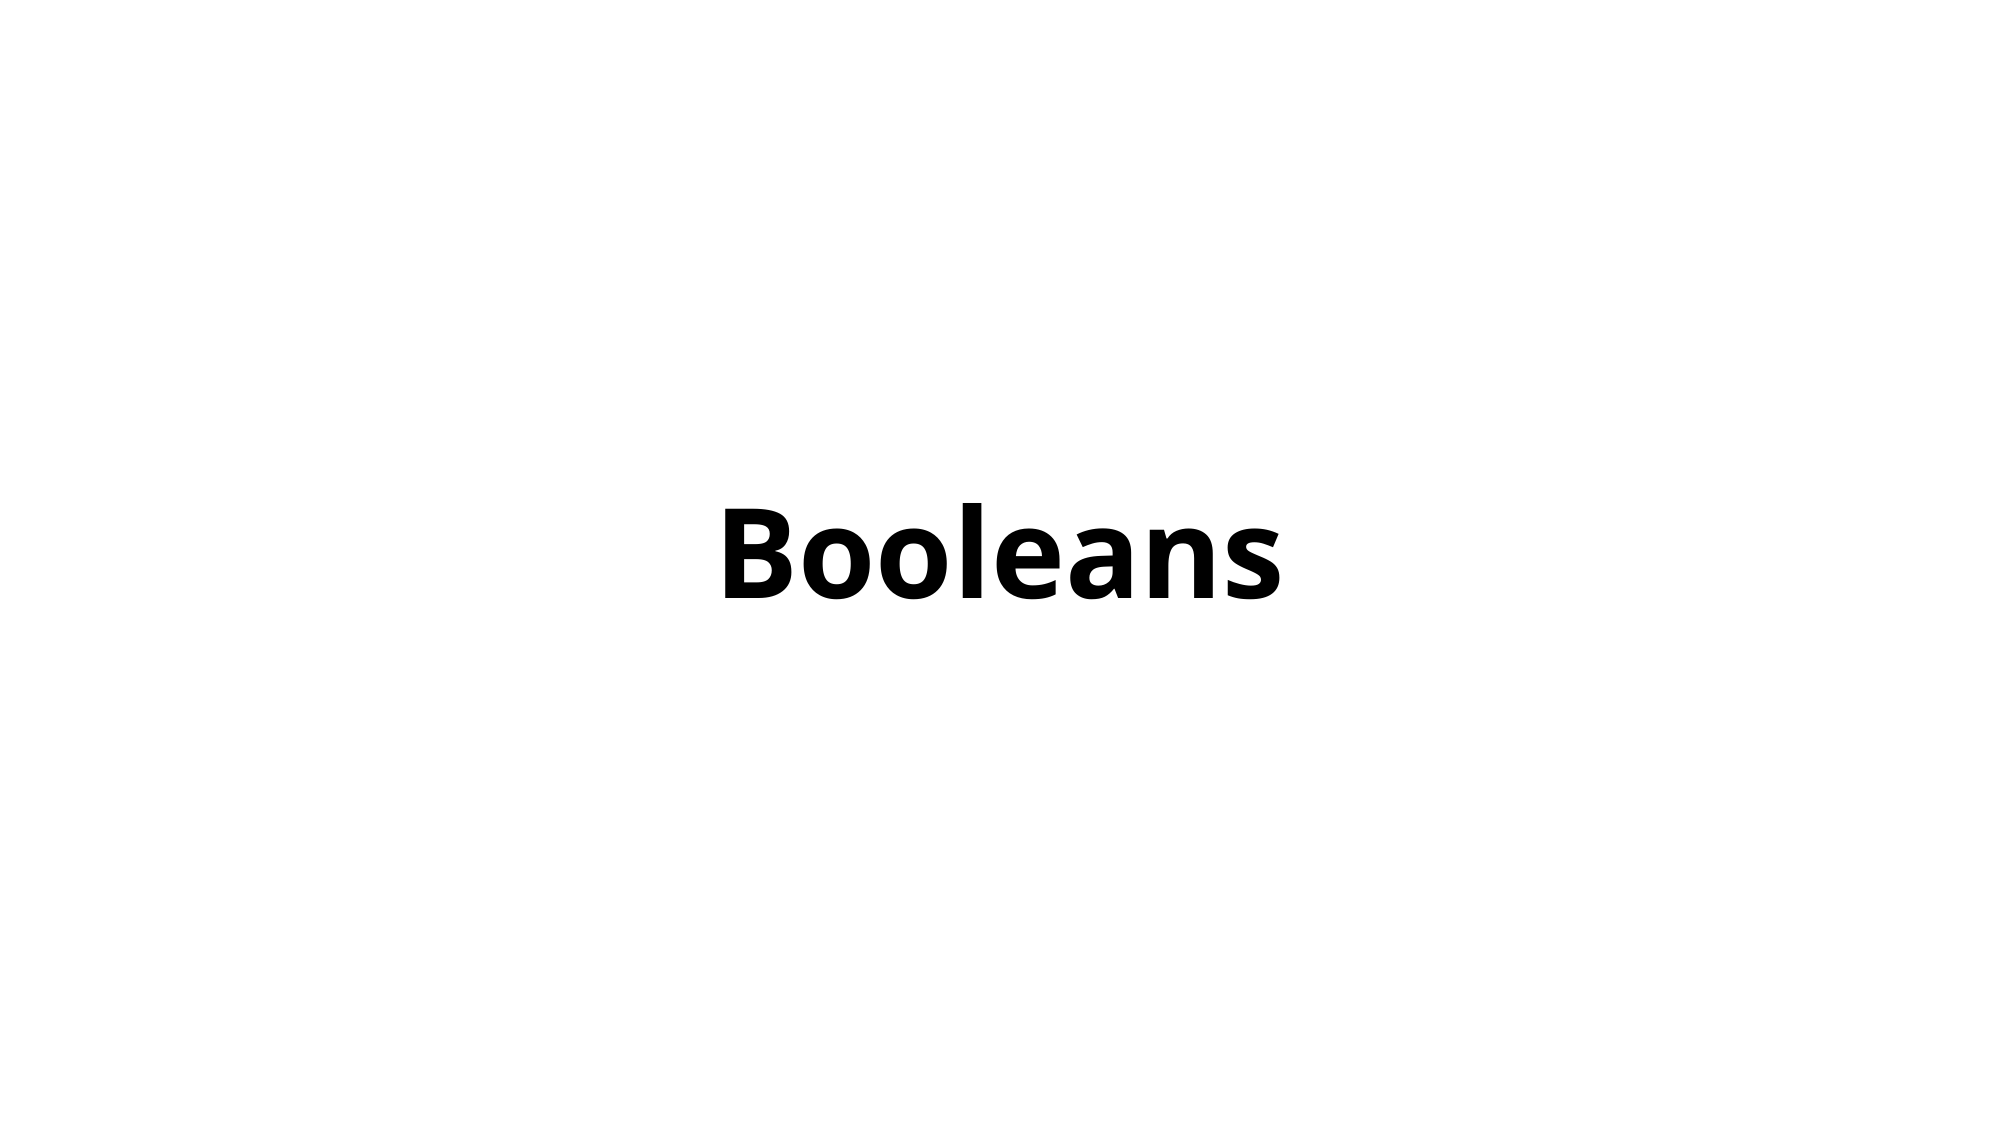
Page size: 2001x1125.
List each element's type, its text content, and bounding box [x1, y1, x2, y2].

title Booleans [68, 338, 1932, 646]
